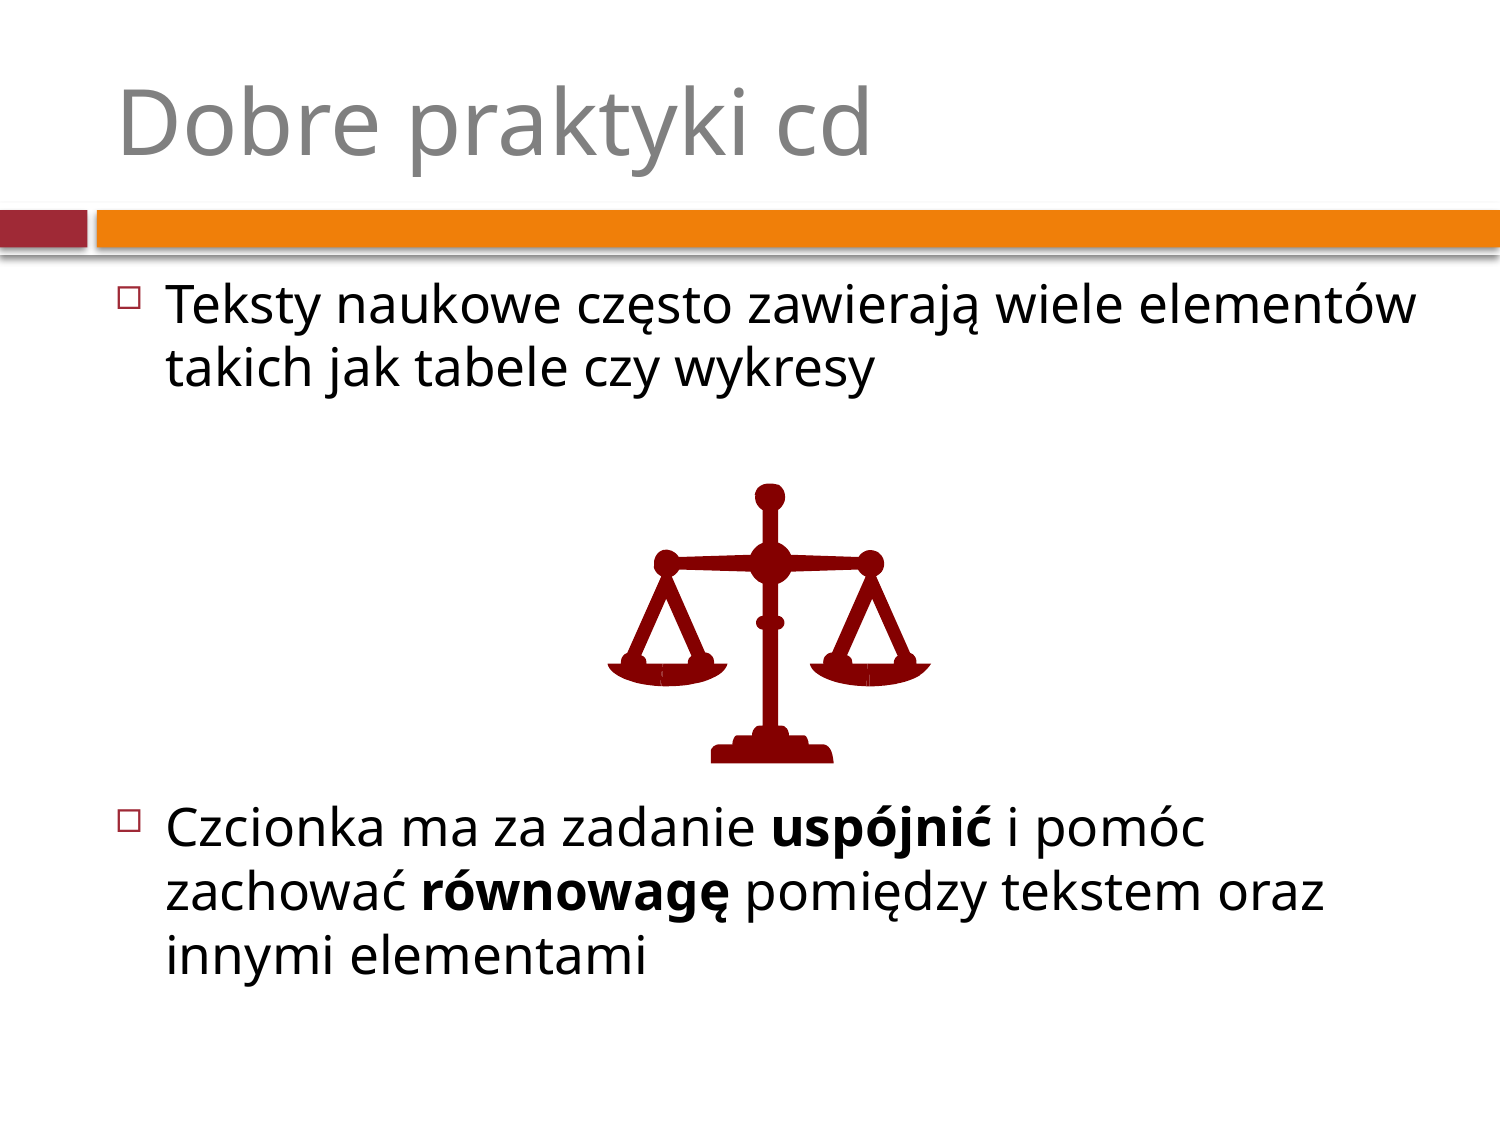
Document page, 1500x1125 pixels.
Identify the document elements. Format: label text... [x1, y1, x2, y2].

title Dobre praktyki cd [100, 37, 1438, 200]
list Teksty naukowe często zawierają wiele elementów takich jak tabele czy wykresy Czcionka ma za zadanie uspójnić i pomóc zachować równowagę pomiędzy tekstem oraz innymi elementami [100, 262, 1438, 1000]
picture [607, 479, 932, 764]
